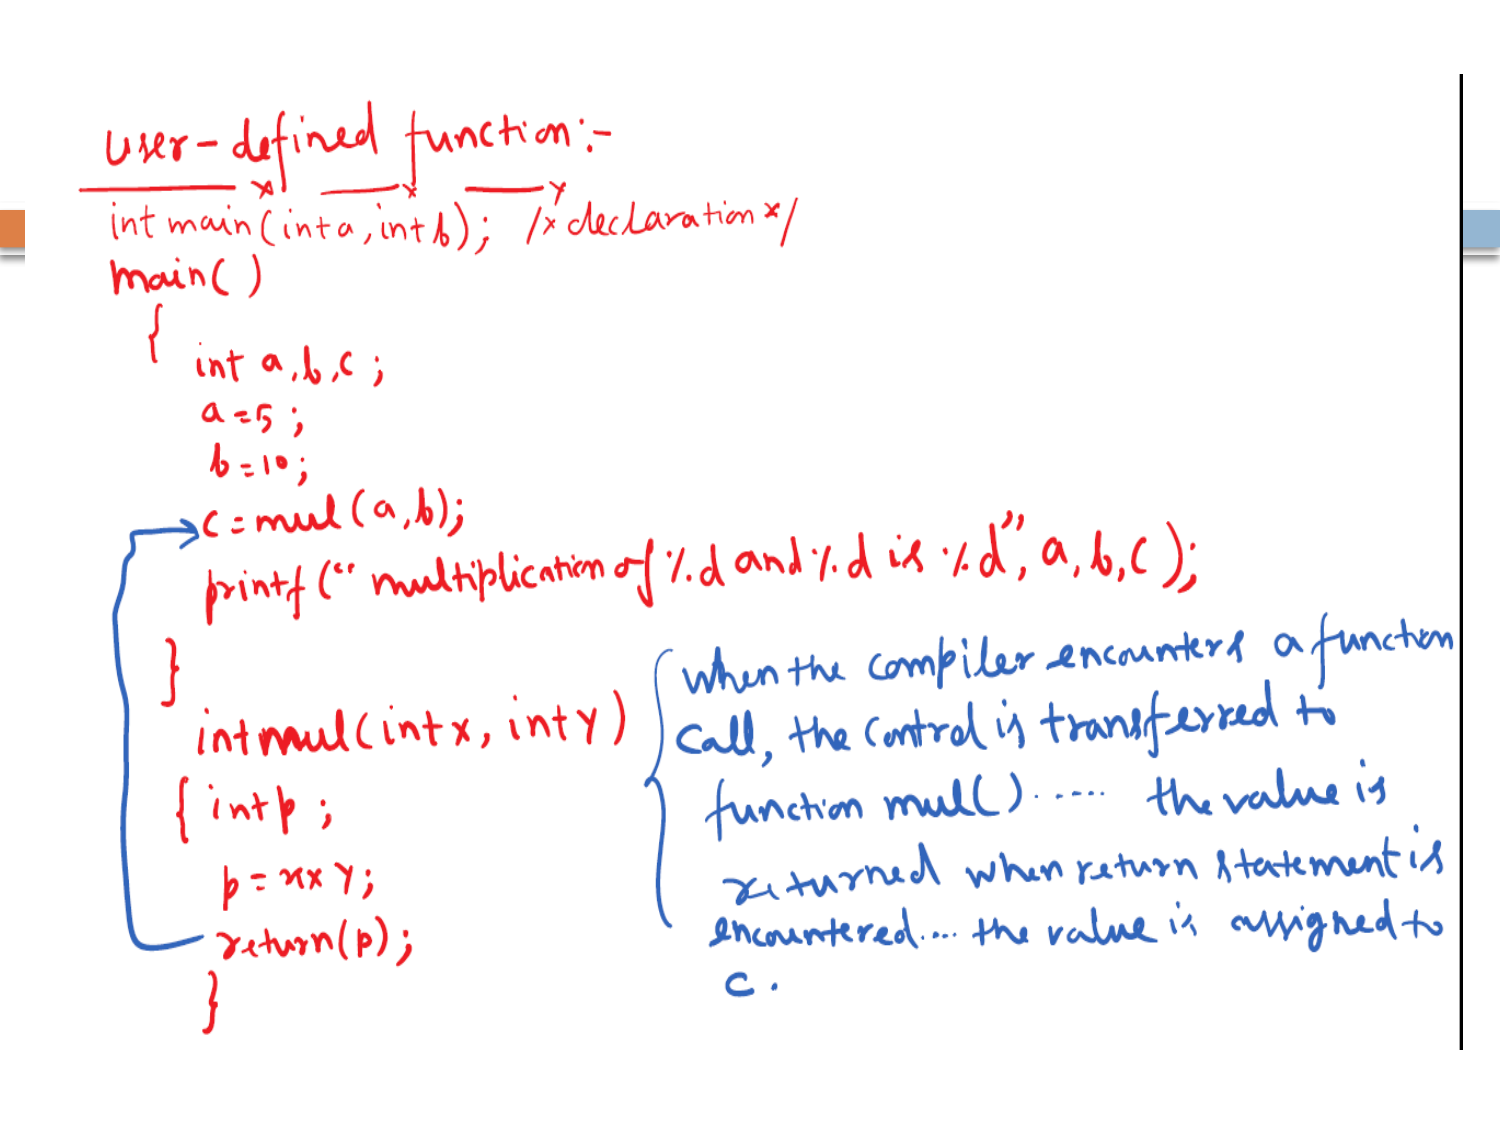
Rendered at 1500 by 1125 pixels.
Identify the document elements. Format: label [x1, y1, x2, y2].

picture [25, 74, 1463, 1051]
